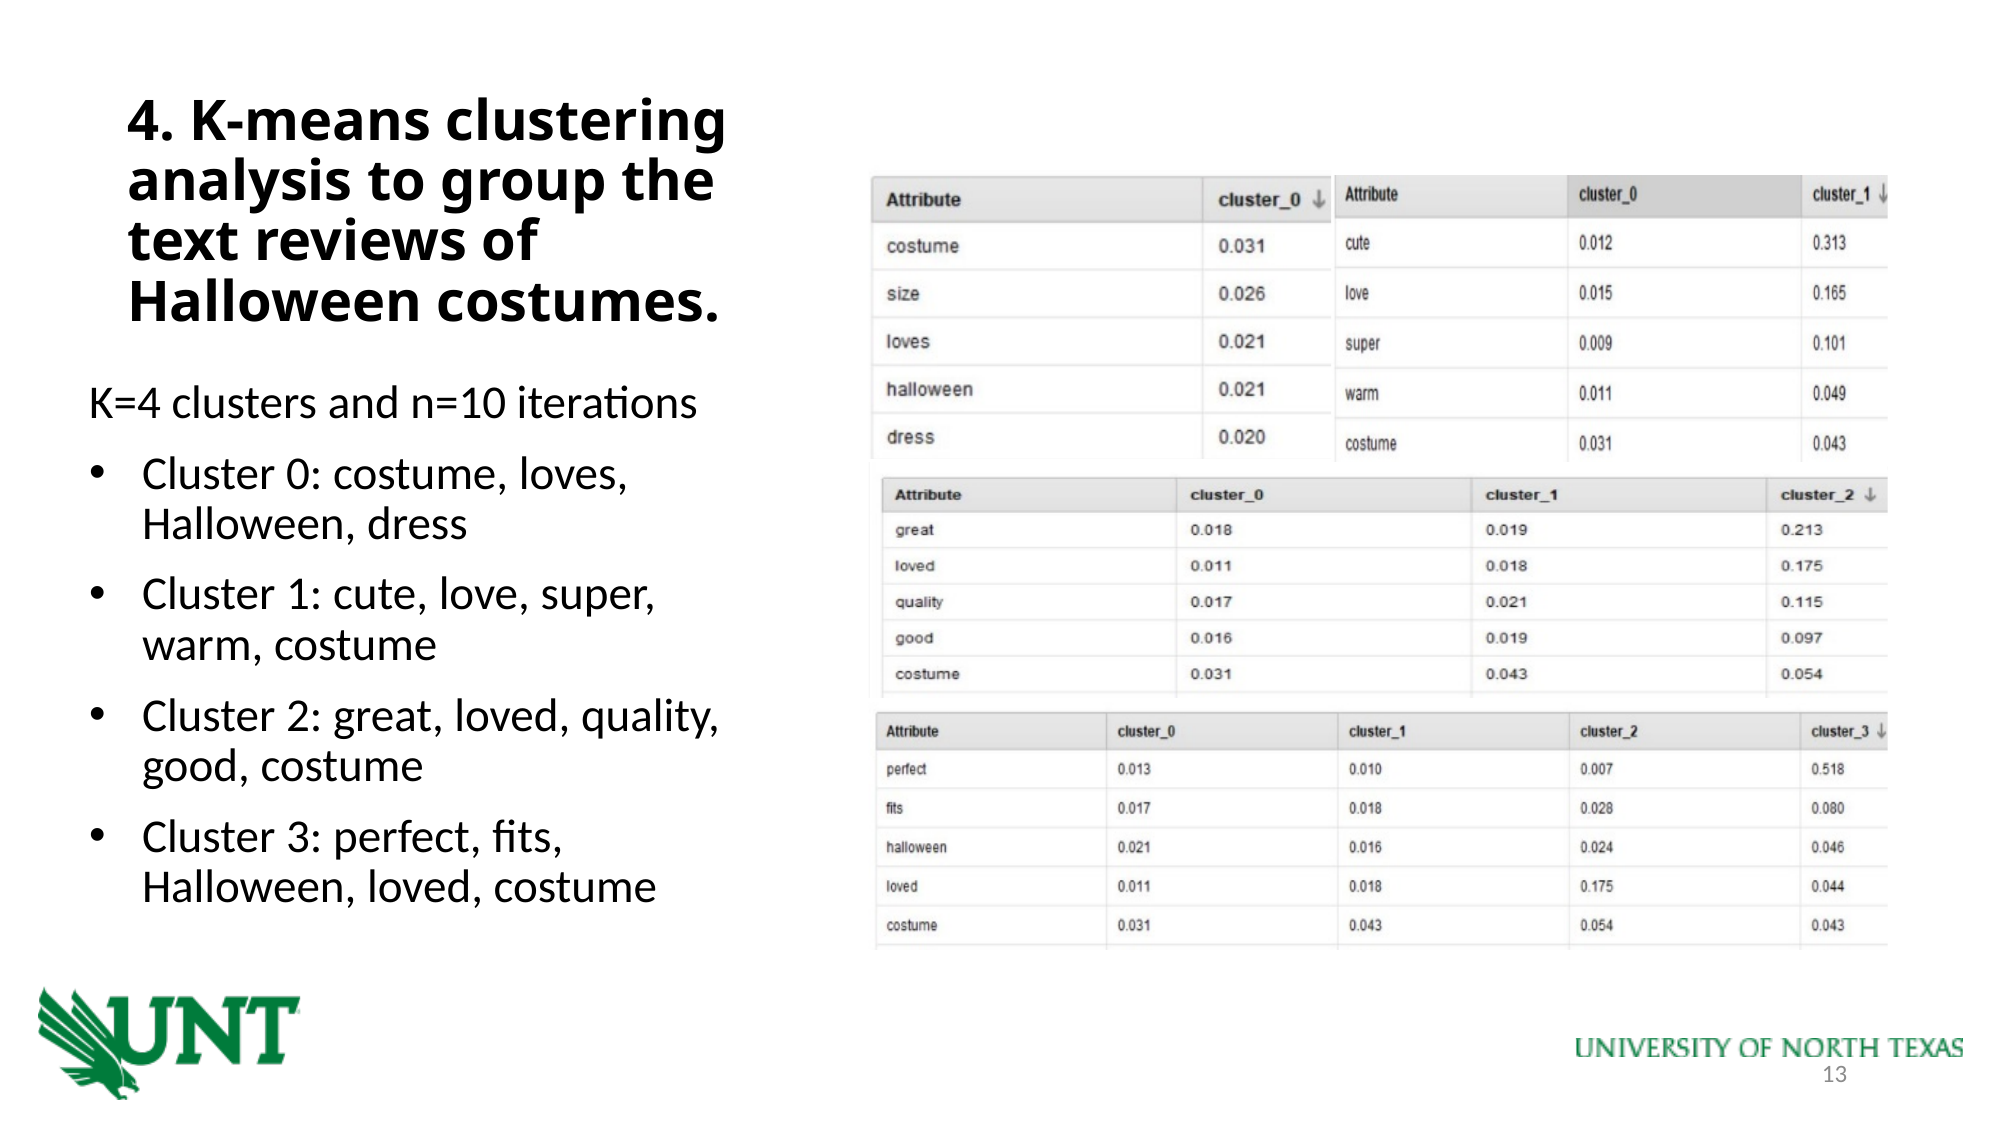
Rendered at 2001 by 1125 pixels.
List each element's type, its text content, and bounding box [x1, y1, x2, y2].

picture [37, 986, 301, 1100]
picture [868, 702, 1888, 950]
list K=4 clusters and n=10 iterations Cluster 0: costume, loves, Halloween, dress Cluster 1: cute, love, super, warm, costume Cluster 2: great, loved, quality, good, costume Cluster 3: perfect, fits, Halloween, loved, costume [74, 370, 773, 926]
picture [1575, 1038, 1963, 1057]
title 4. K-means clustering analysis to group the text reviews of Halloween costumes. [112, 78, 758, 341]
slide_number 13 [1412, 1042, 1863, 1103]
picture [868, 155, 1888, 698]
